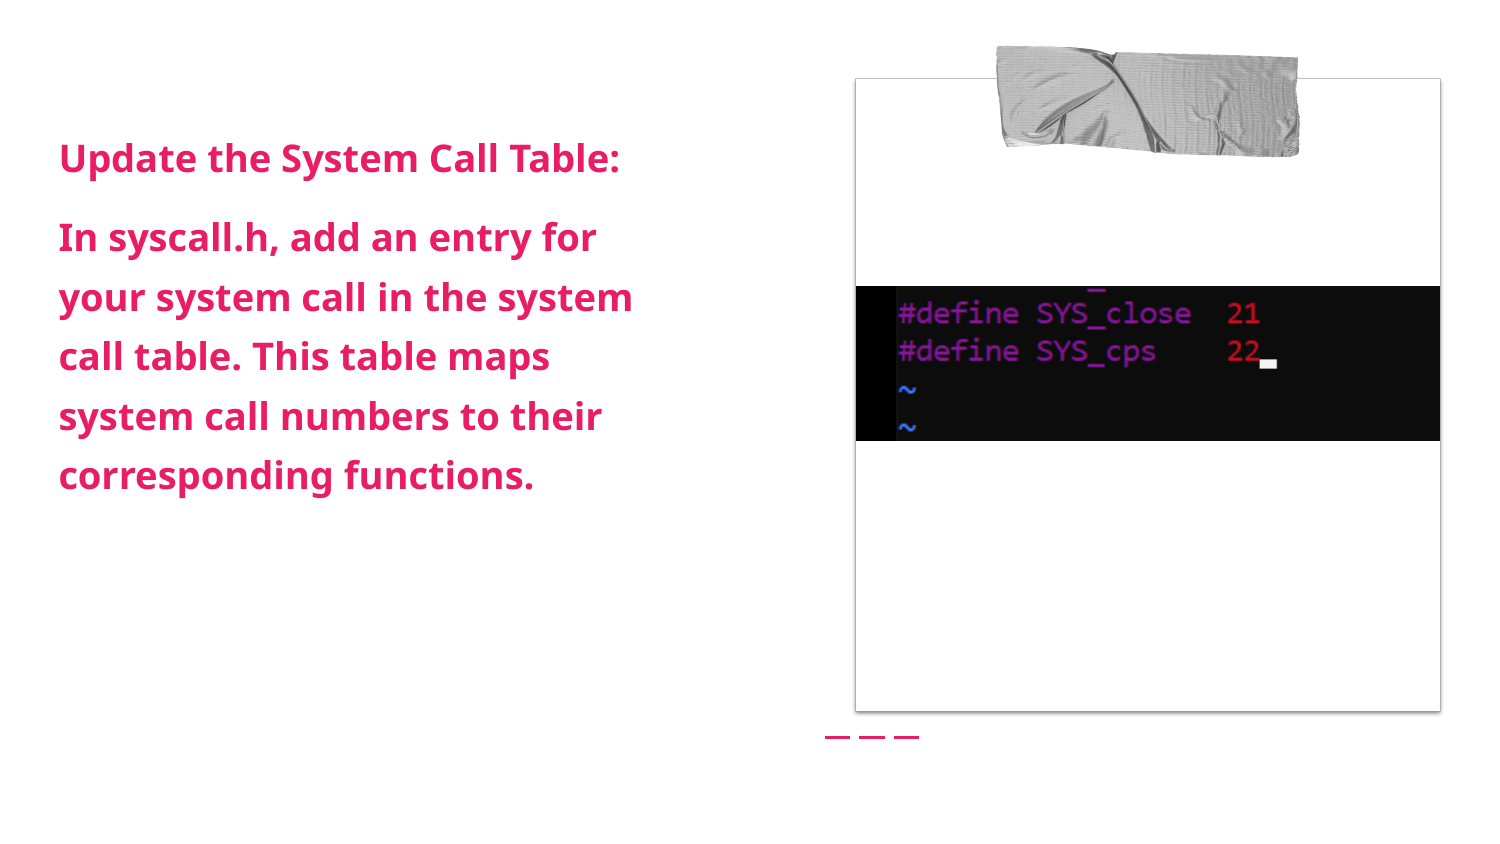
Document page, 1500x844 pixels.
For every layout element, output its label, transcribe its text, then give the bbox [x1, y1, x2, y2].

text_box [832, 43, 1464, 737]
picture [856, 285, 1440, 442]
subtitle Update the System Call Table: In syscall.h, add an entry for your system call in the system call table. This table maps system call numbers to their corresponding functions. He recently opened a camera shop near the Louvre in Paris. Visitors to his store, mostly tourists, speak many different languages making anything beyond a simple transaction a challenge. [43, 107, 708, 737]
